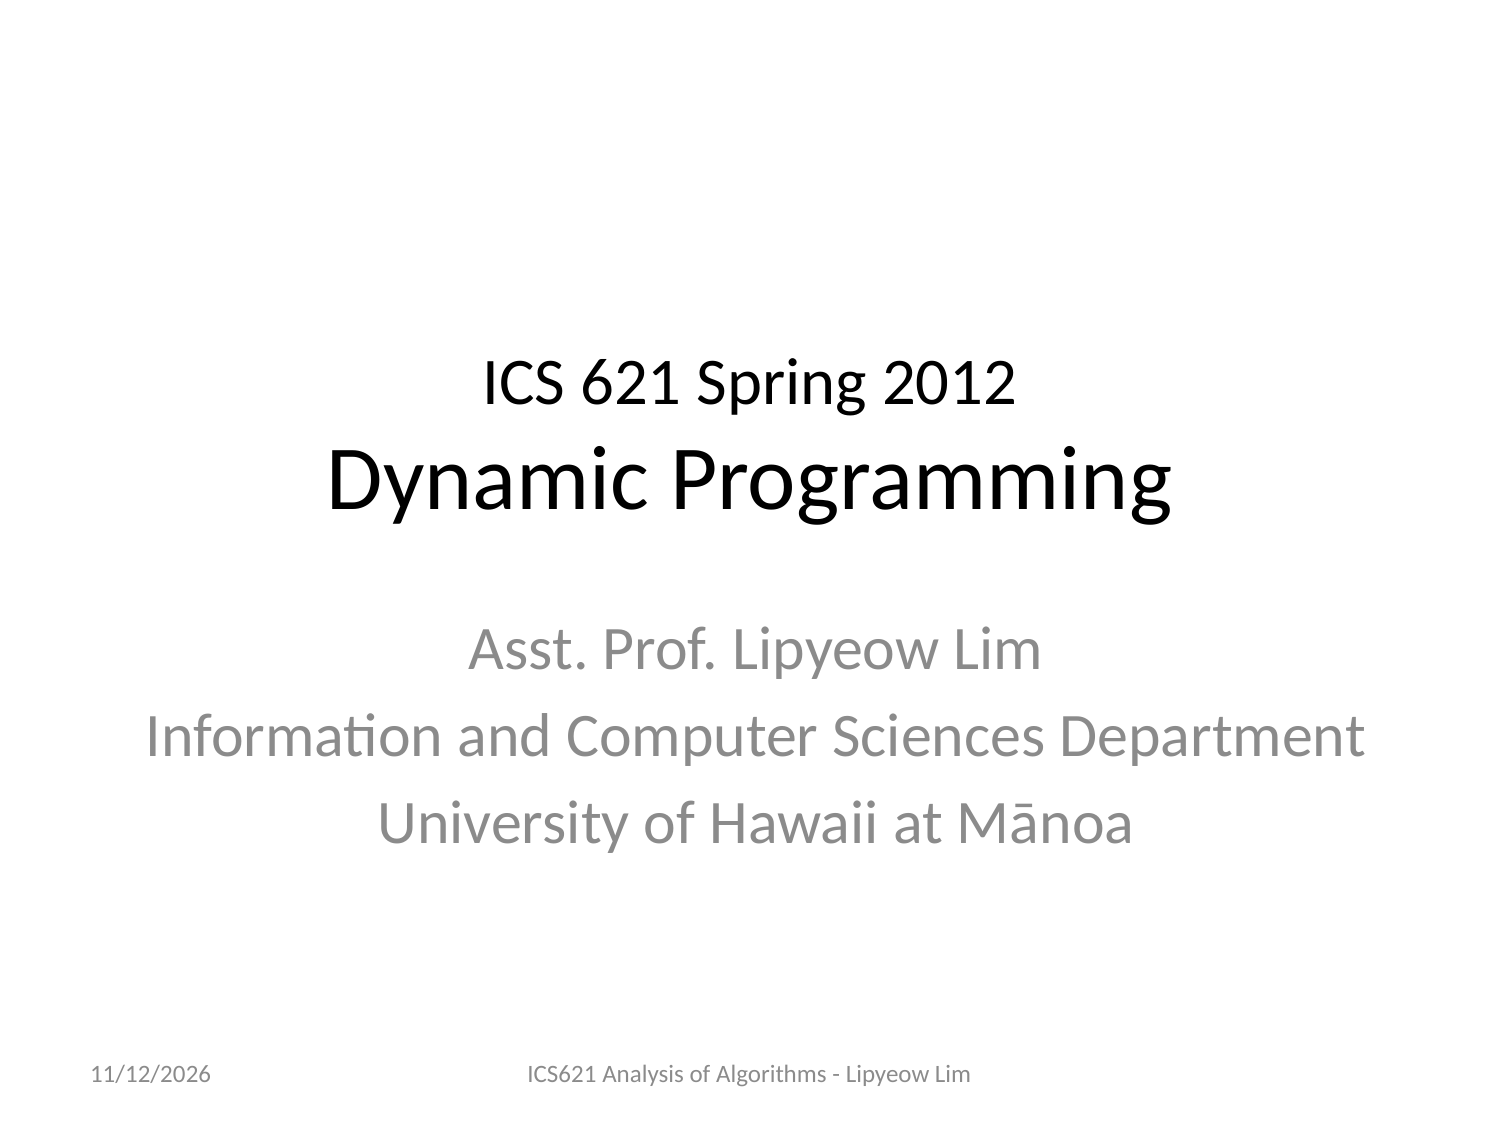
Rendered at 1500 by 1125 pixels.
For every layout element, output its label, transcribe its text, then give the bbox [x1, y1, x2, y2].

footer ICS621 Analysis of Algorithms - Lipyeow Lim [512, 1042, 988, 1103]
title ICS 621 Spring 2012 Dynamic Programming [112, 312, 1388, 554]
subtitle Asst. Prof. Lipyeow Lim Information and Computer Sciences Department University of Hawaii at Mānoa [125, 600, 1388, 888]
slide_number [75, 1042, 425, 1103]
